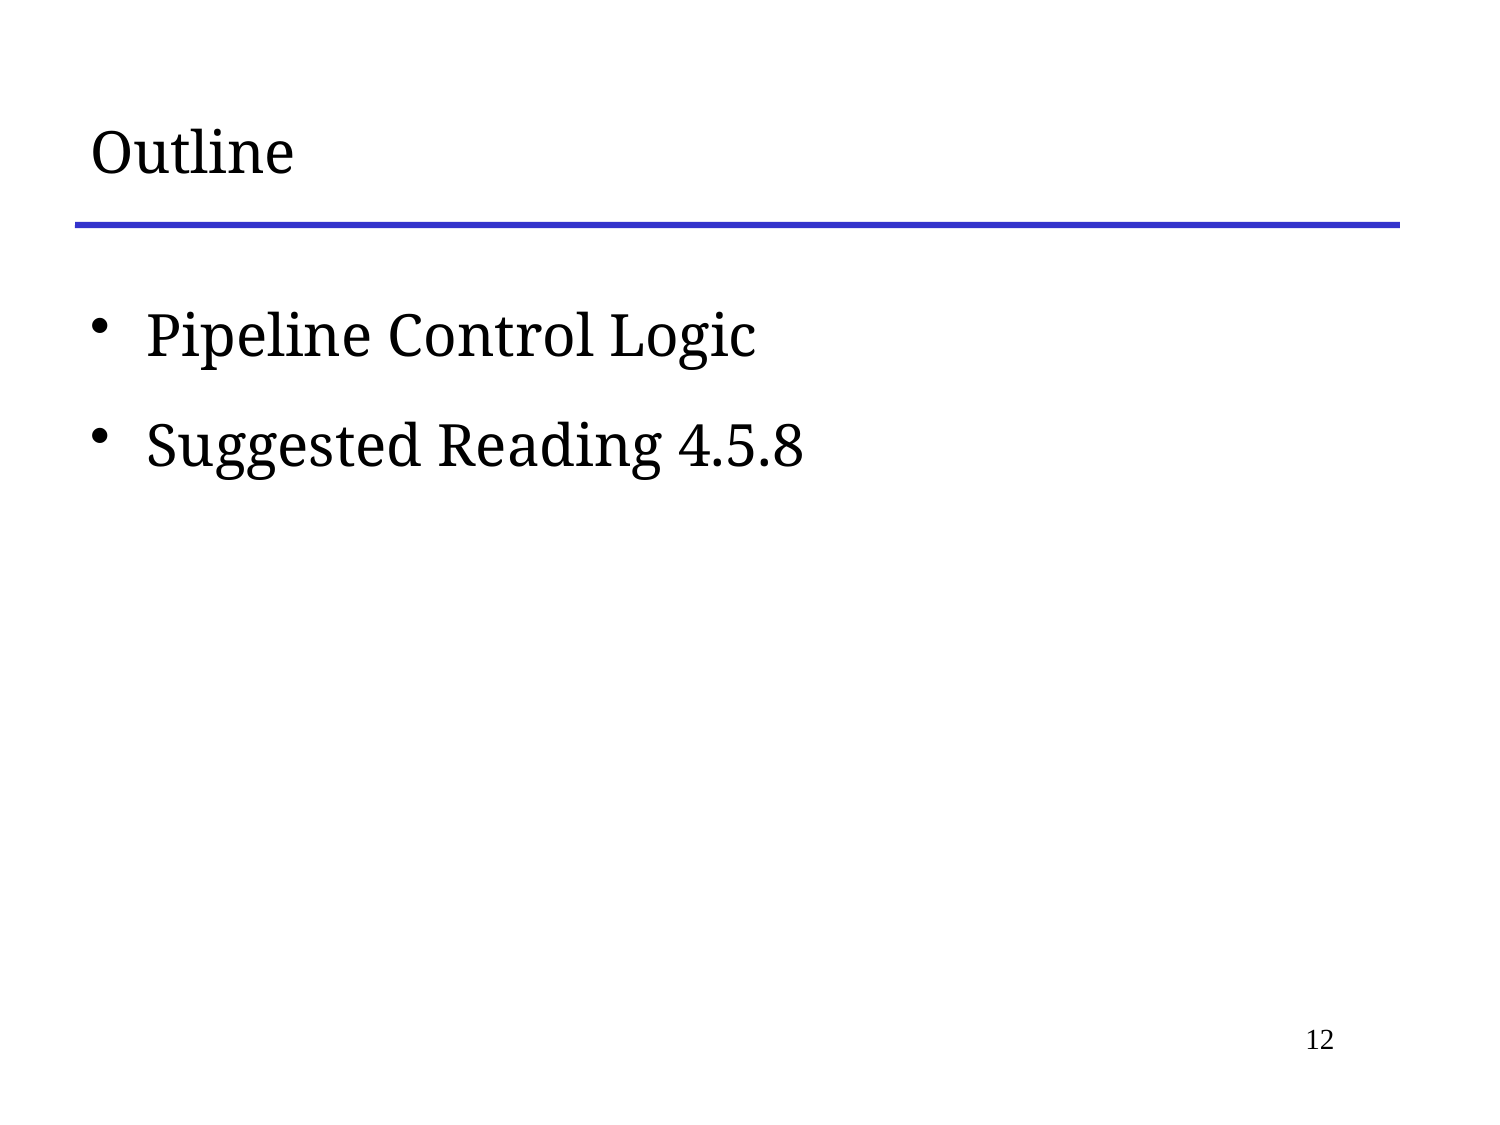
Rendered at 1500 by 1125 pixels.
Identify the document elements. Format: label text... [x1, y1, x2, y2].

title Outline [75, 75, 1400, 225]
list Pipeline Control Logic Suggested Reading 4.5.8 [75, 262, 1438, 988]
slide_number 12 [1137, 1012, 1351, 1088]
